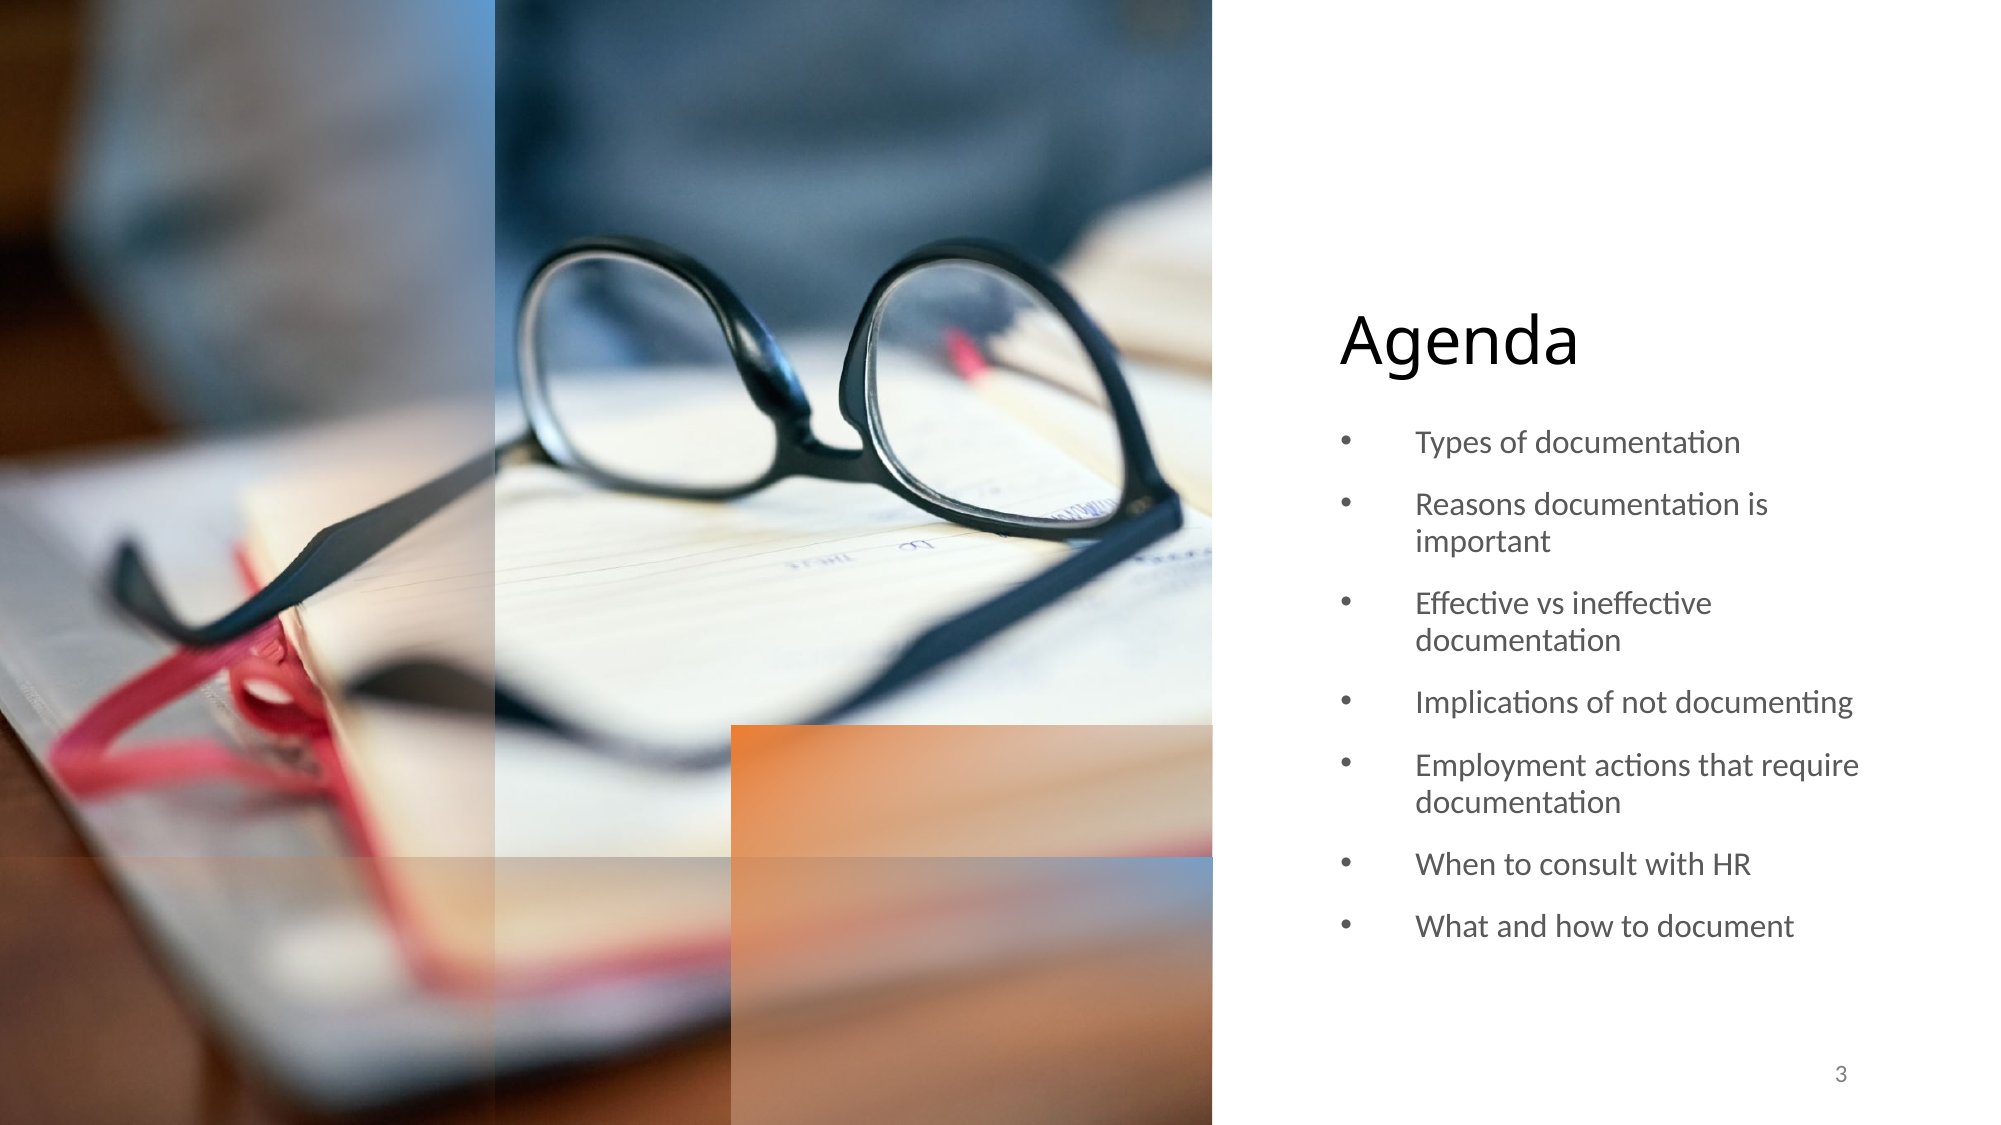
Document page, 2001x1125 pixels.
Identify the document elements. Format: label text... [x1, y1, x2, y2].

picture [0, 0, 1213, 1125]
list Types of documentation Reasons documentation is important Effective vs ineffective documentation Implications of not documenting Employment actions that require documentation When to consult with HR What and how to document [1325, 415, 1879, 982]
title Agenda [1325, 121, 1879, 387]
slide_number 3 [1412, 1042, 1863, 1103]
